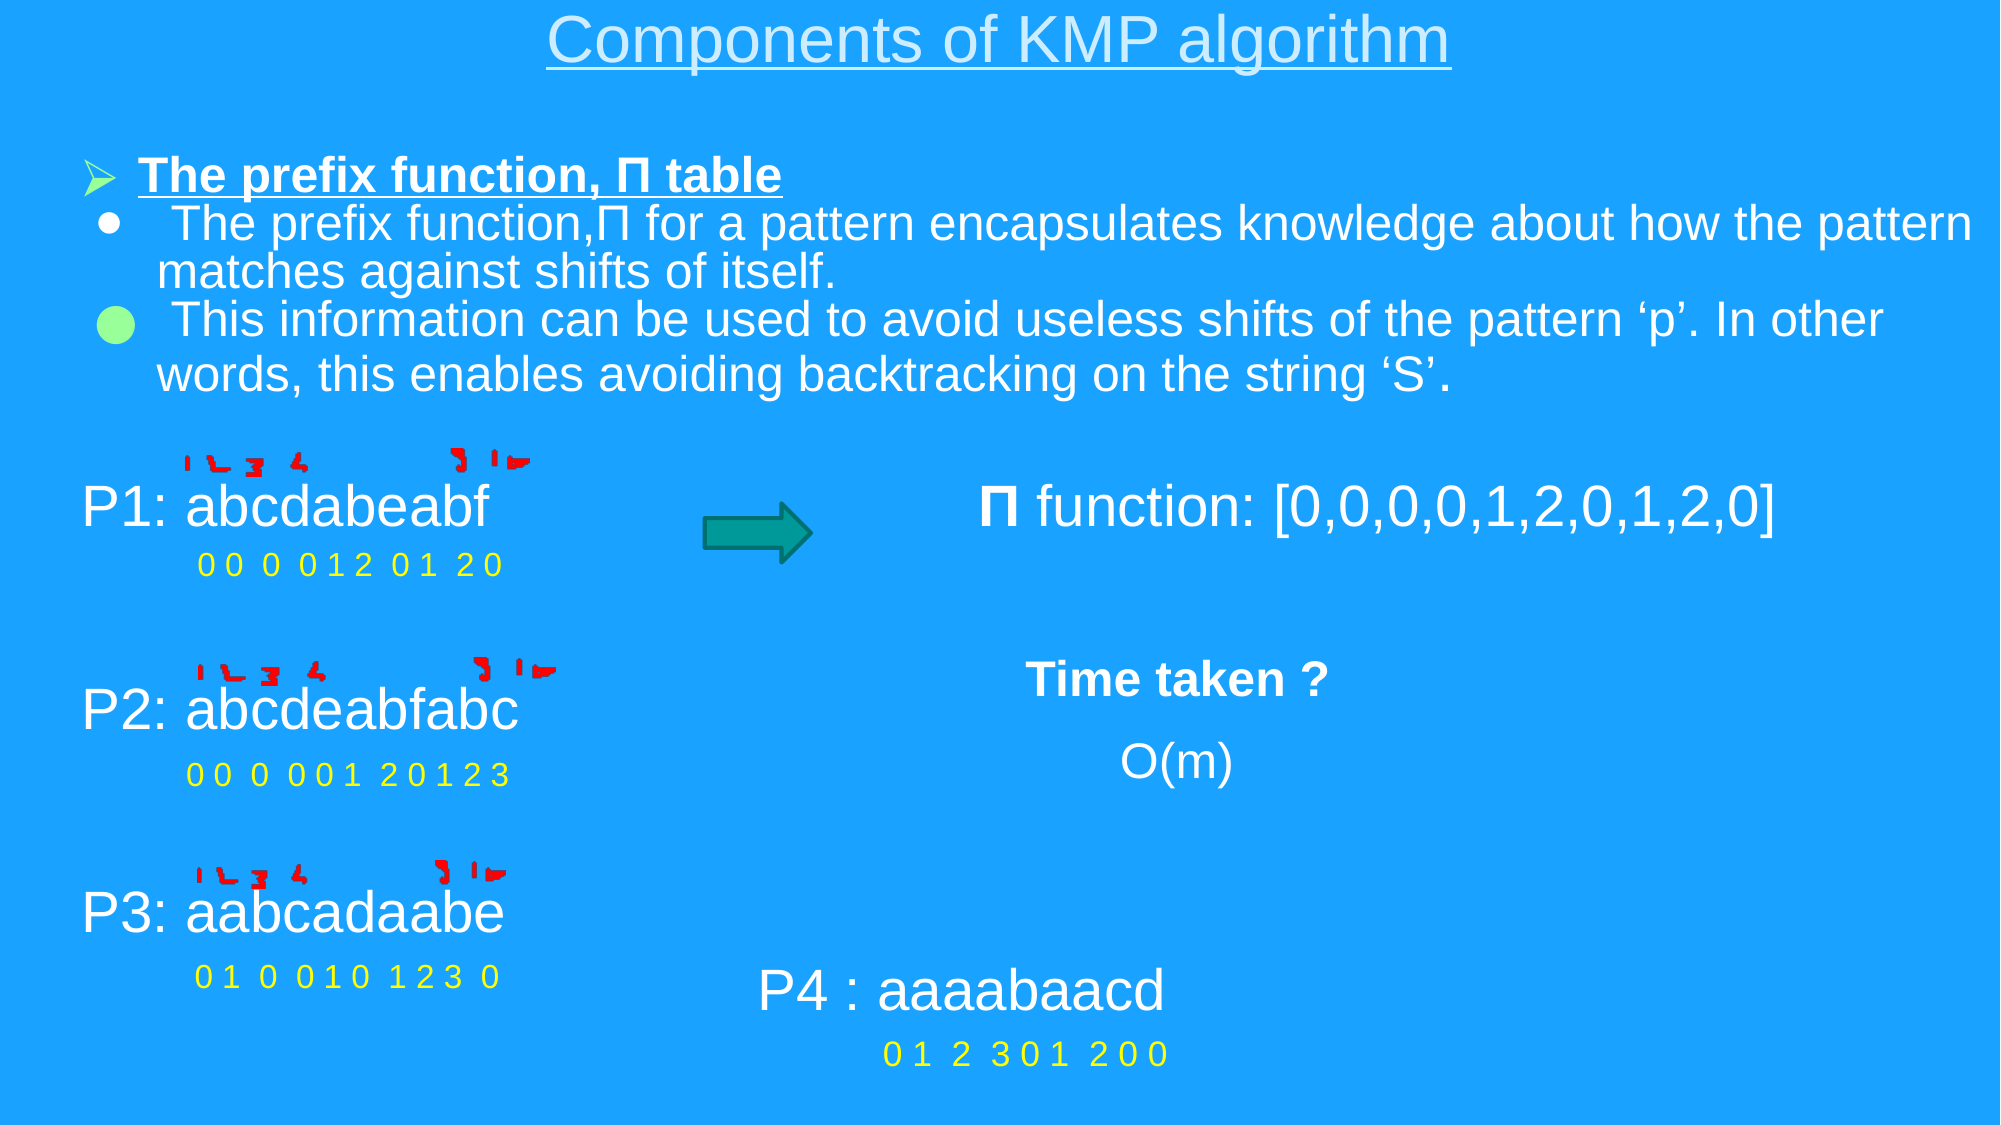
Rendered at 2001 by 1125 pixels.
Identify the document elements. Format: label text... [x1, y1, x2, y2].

picture [197, 860, 506, 890]
text_box 0 0 0 0 0 1 2 0 1 2 3 [161, 745, 679, 801]
text_box Time taken ? [1010, 638, 1844, 714]
title Components of KMP algorithm [99, 0, 1900, 99]
text_box 0 0 0 0 1 2 0 1 2 0 [173, 535, 690, 591]
picture [185, 448, 530, 477]
text_box [704, 503, 811, 563]
list The prefix function, Π table The prefix function,Π for a pattern encapsulates knowledge about how the pattern matches against shifts of itself. This information can be used to avoid useless shifts of the pattern ‘p’. In other words, this enables avoiding backtracking on the string ‘S’. P1: abcdabeabf Π function: [0,0,0,0,1,2,0,1,2,0] P2: abcdeabfabc P3: aabcadaabe [66, 146, 2000, 890]
text_box 0 1 2 3 0 1 2 0 0 [858, 1023, 1375, 1081]
text_box P4 : aaaabaacd [742, 944, 1745, 1030]
text_box 0 1 0 0 1 0 1 2 3 0 [170, 948, 687, 1004]
text_box O(m) [1104, 721, 1939, 797]
picture [198, 657, 557, 687]
